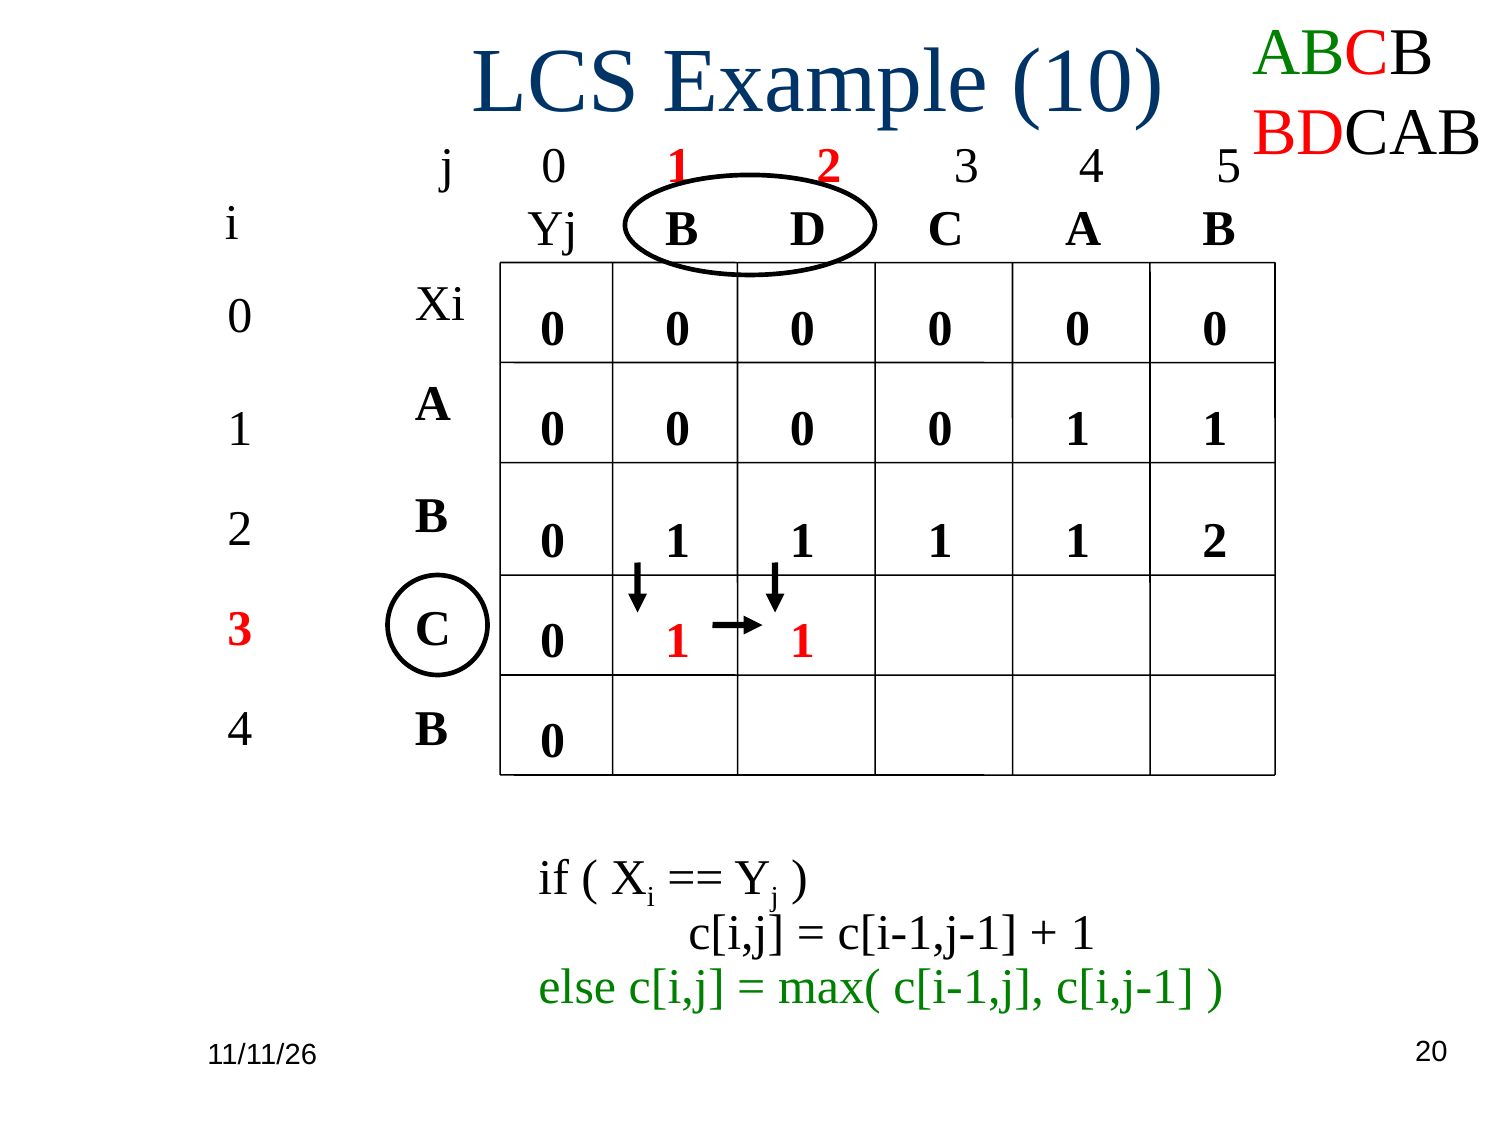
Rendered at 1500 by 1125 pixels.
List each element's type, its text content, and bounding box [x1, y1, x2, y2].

text_box 1 [1187, 387, 1243, 463]
text_box 2 [1187, 499, 1243, 576]
text_box [624, 174, 875, 275]
text_box Yj [512, 187, 593, 263]
text_box C [912, 187, 979, 263]
text_box 2 [212, 487, 268, 563]
text_box 0 [212, 274, 268, 351]
text_box 1 [650, 499, 705, 576]
text_box 3 [212, 587, 268, 663]
text_box 0 [1187, 287, 1243, 363]
text_box A [400, 362, 466, 438]
text_box B [650, 187, 665, 194]
text_box 1 [650, 599, 705, 676]
text_box 0 [912, 287, 968, 363]
text_box [768, 562, 782, 613]
text_box i [210, 181, 254, 258]
text_box 0 [775, 287, 830, 363]
text_box [387, 575, 488, 676]
text_box 1 [775, 599, 830, 676]
text_box 0 [525, 499, 580, 576]
text_box 20 [1149, 1024, 1463, 1100]
text_box 0 [525, 387, 580, 463]
text_box 0 [1050, 287, 1105, 363]
text_box 1 [212, 387, 268, 463]
text_box 11/9/2022 [192, 1027, 505, 1103]
text_box 0 [650, 287, 705, 363]
text_box if ( Xi == Yj ) c[i,j] = c[i-1,j-1] + 1 else c[i,j] = max( c[i-1,j], c[i,j-1] ) [223, 837, 1240, 1077]
text_box 1 [912, 499, 968, 576]
text_box [631, 562, 644, 613]
text_box 0 [650, 387, 705, 463]
text_box j 0 1 2 3 4 5 [425, 124, 1269, 201]
text_box 0 [525, 287, 580, 363]
text_box 1 [1050, 499, 1105, 576]
text_box 0 [525, 699, 580, 776]
text_box A [1050, 187, 1116, 263]
text_box B [650, 256, 666, 263]
text_box 0 [525, 599, 580, 676]
text_box 0 [775, 387, 830, 463]
text_box B [1187, 187, 1251, 263]
text_box 1 [775, 499, 830, 576]
text_box LCS Example (10) [137, 0, 1237, 150]
text_box 1 [1050, 387, 1105, 463]
text_box 4 [212, 687, 268, 763]
text_box 0 [912, 387, 968, 463]
text_box B [400, 474, 464, 551]
text_box ABCB BDCAB [1237, 0, 1500, 176]
text_box [712, 618, 763, 632]
text_box B [400, 687, 464, 763]
text_box Xi [400, 262, 480, 338]
